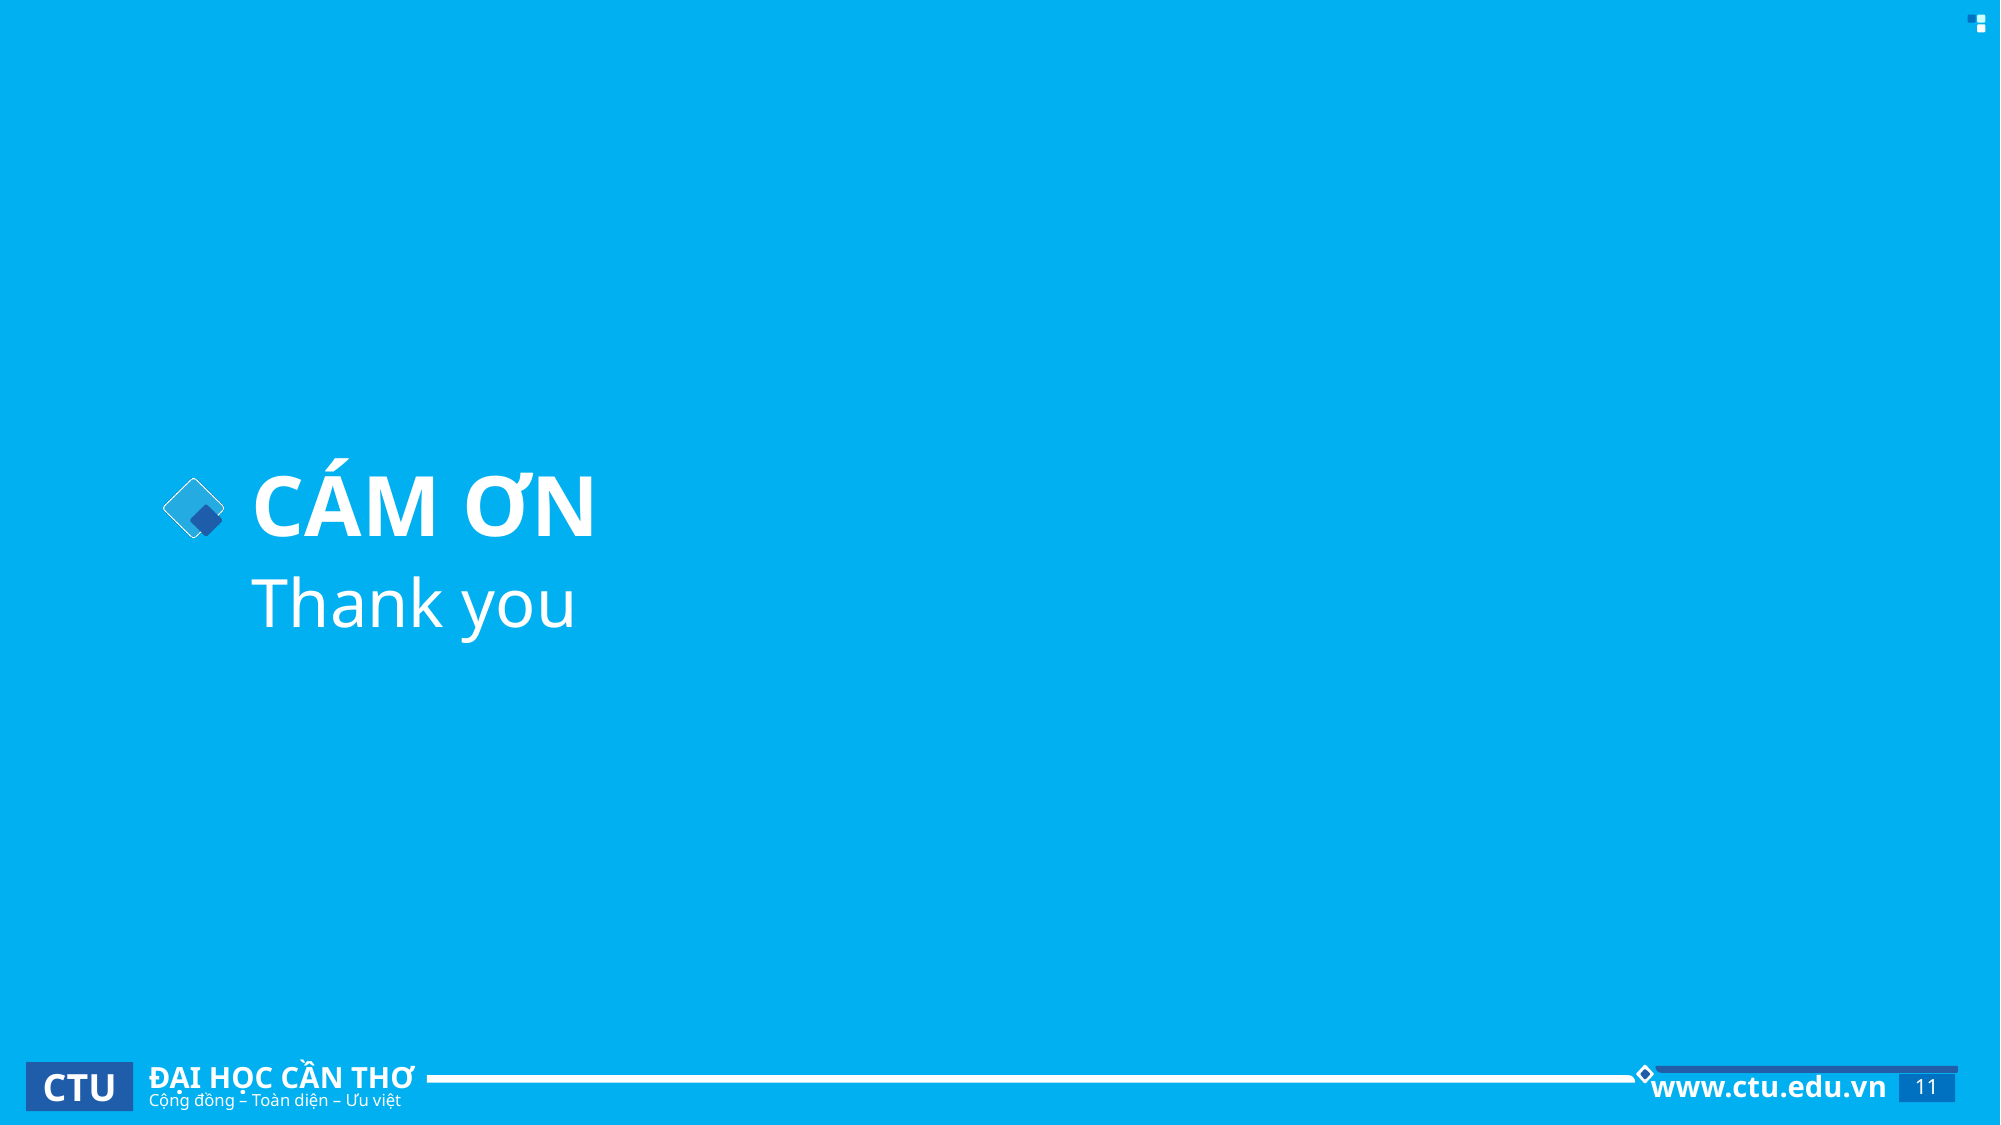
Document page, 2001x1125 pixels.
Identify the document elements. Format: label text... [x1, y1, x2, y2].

picture [164, 479, 223, 537]
title CÁM ƠN [236, 290, 1883, 562]
subtitle Thank you [236, 562, 1883, 694]
